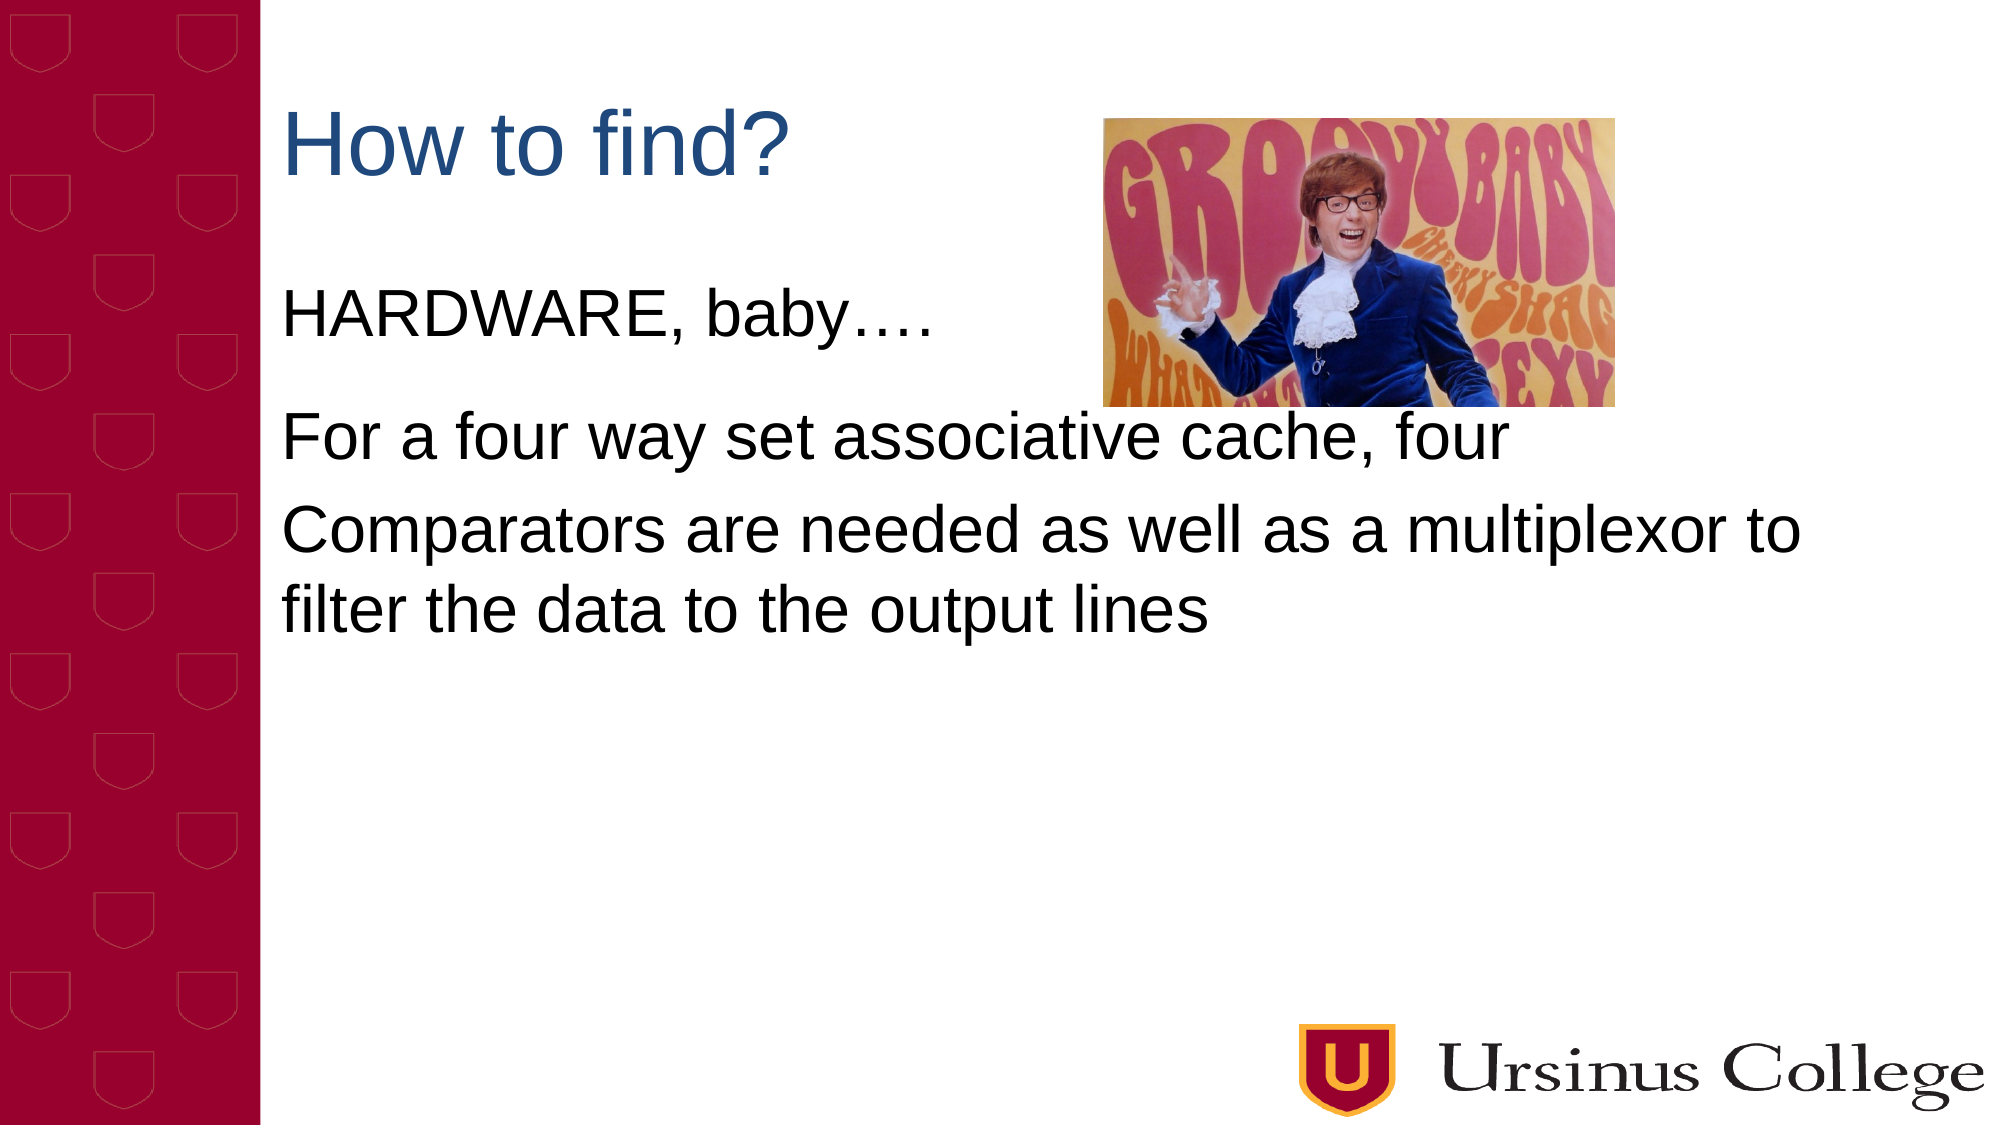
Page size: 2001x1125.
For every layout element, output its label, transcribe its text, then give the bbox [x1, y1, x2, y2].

picture [0, 0, 261, 1125]
list HARDWARE, baby…. For a four way set associative cache, four Comparators are needed as well as a multiplexor to filter the data to the output lines [266, 262, 1900, 988]
title How to find? [266, 45, 1900, 233]
picture [1103, 118, 1616, 407]
picture [1299, 1024, 1984, 1117]
